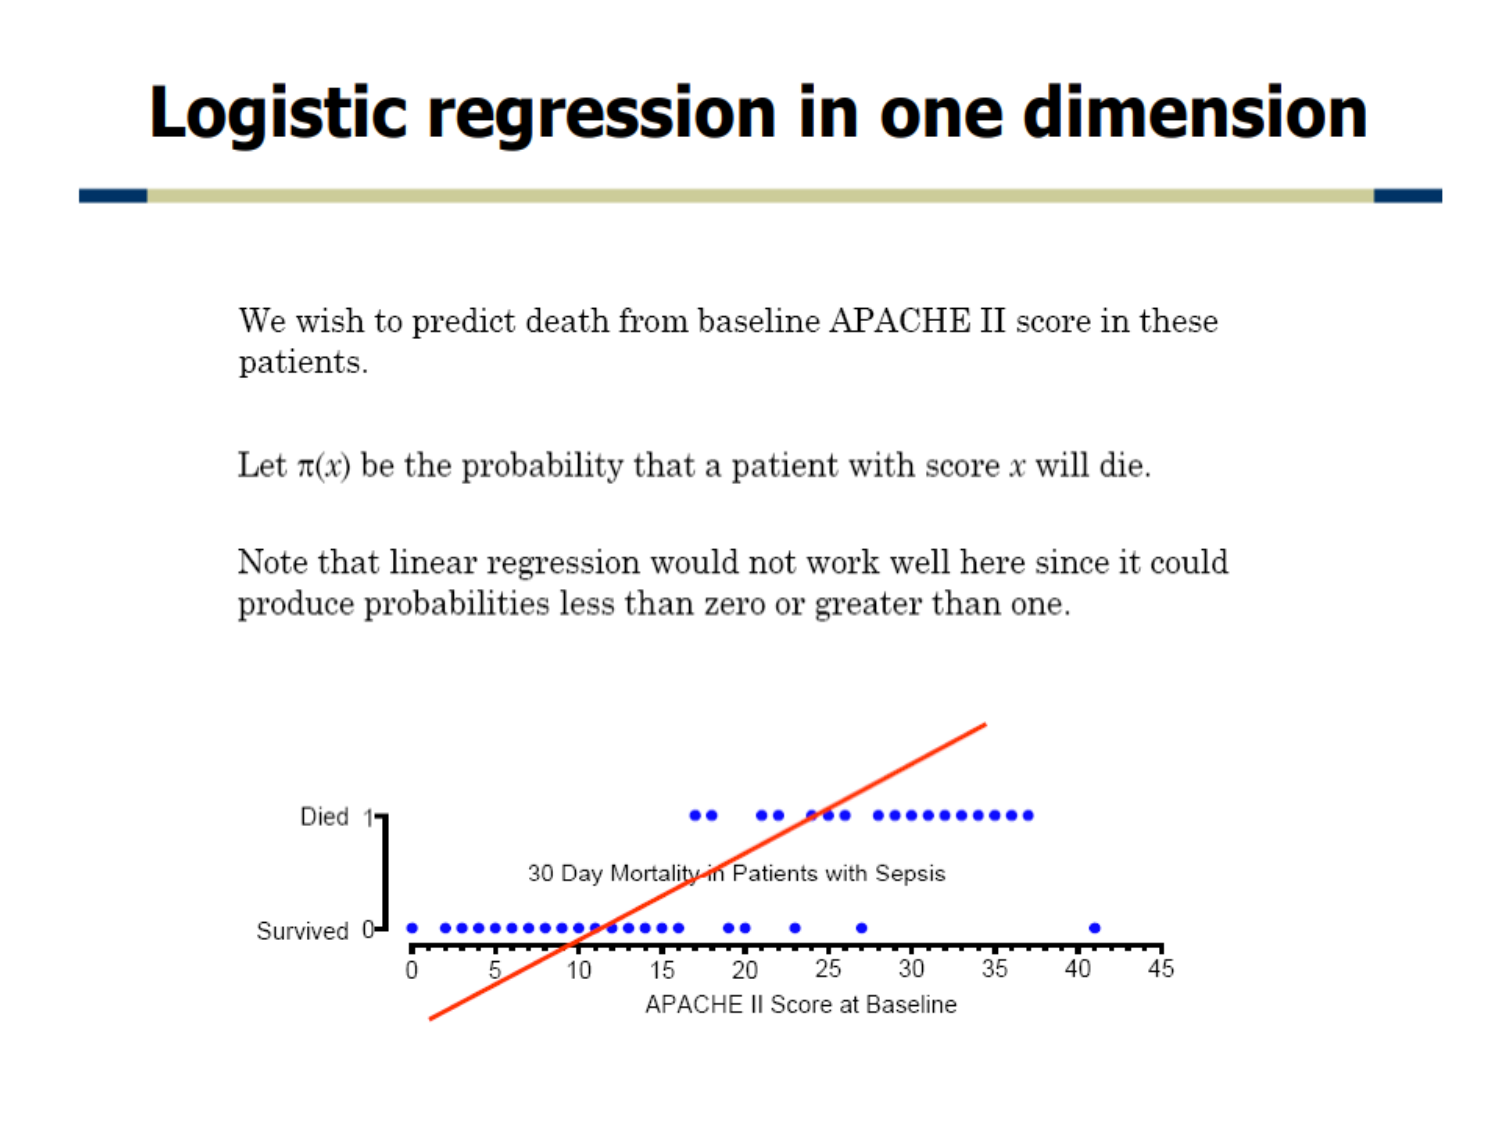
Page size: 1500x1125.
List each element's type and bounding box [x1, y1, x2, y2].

picture [34, 49, 1466, 1037]
